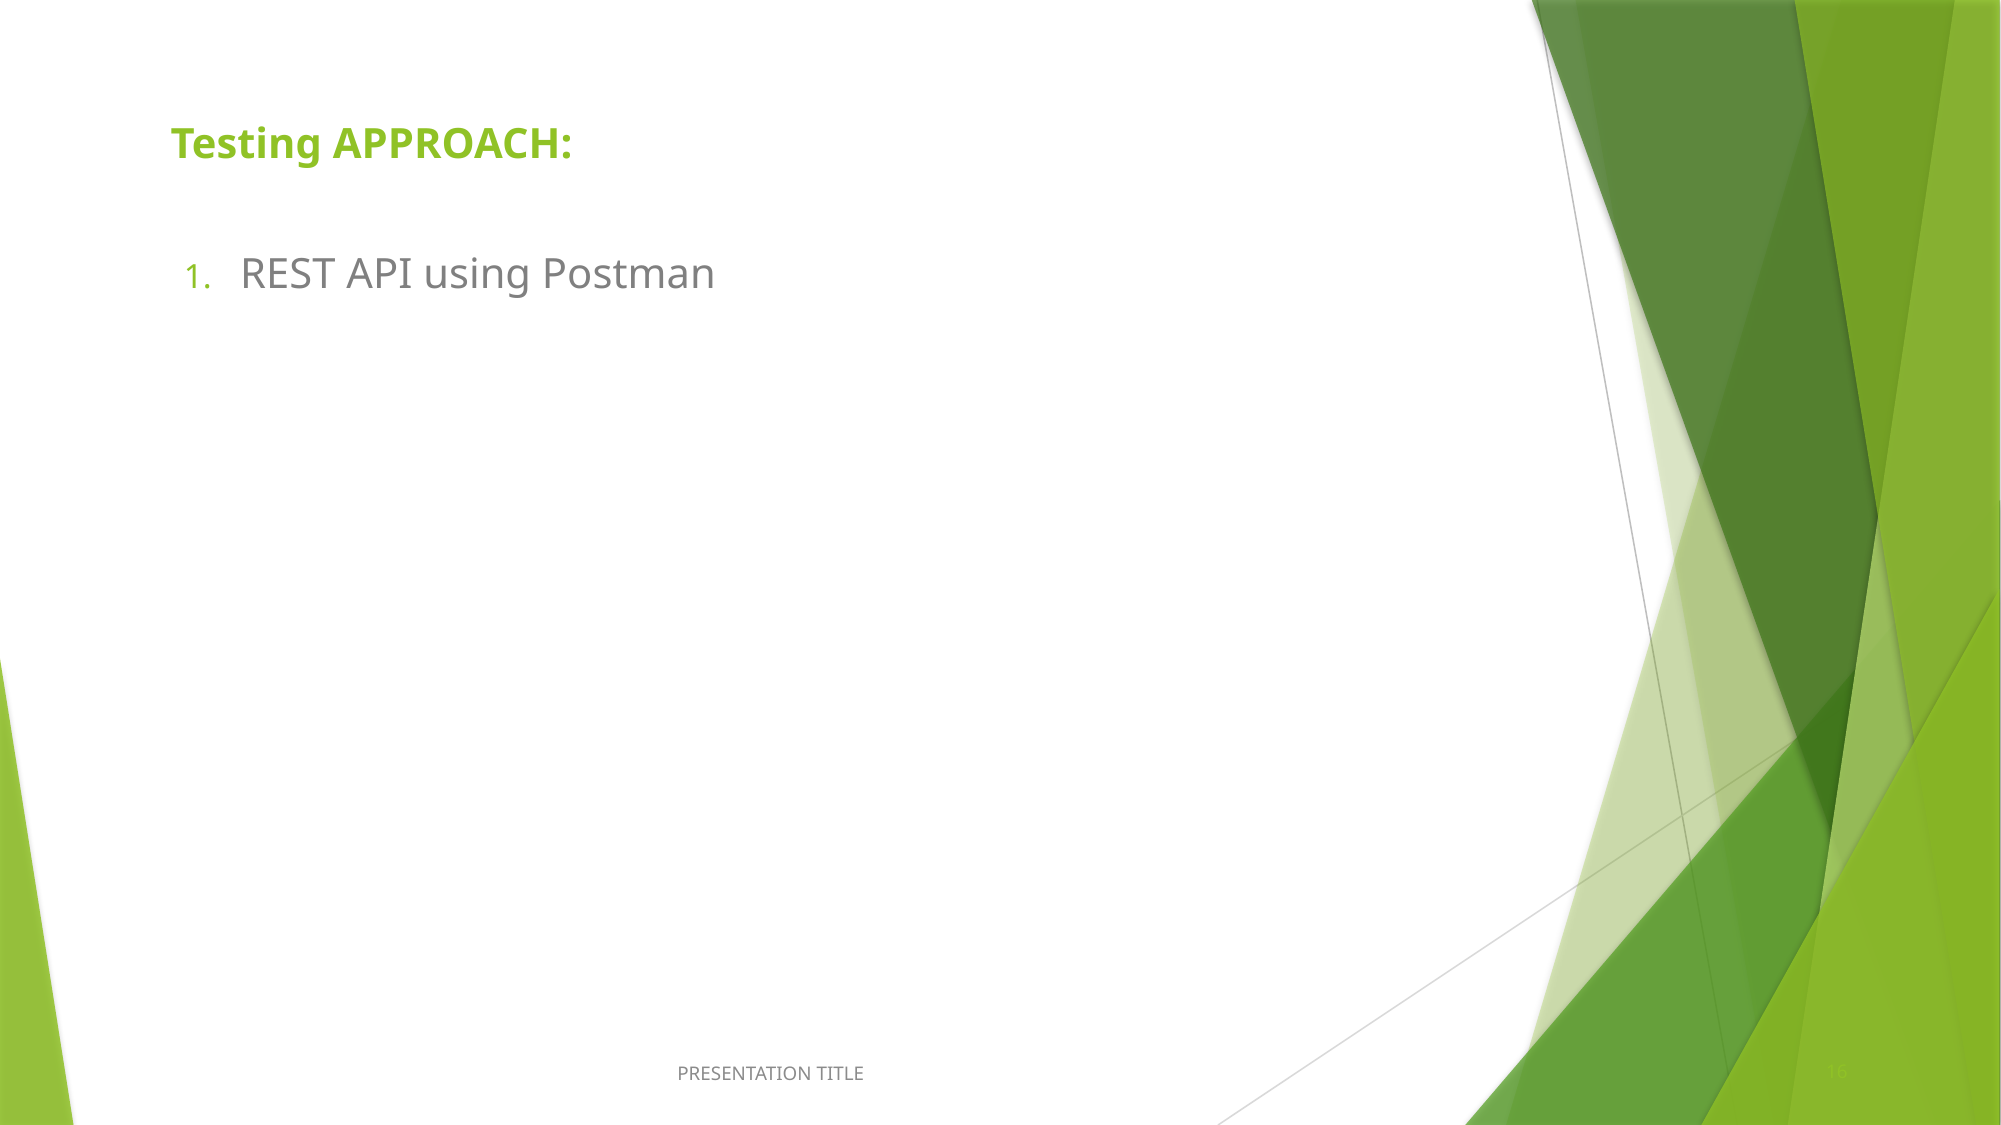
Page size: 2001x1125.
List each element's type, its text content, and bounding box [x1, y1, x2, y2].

list ​REST API using Postman [169, 239, 1737, 1023]
footer PRESENTATION TITLE [662, 1042, 1338, 1103]
slide_number 16 [1412, 1042, 1863, 1103]
title Testing APPROACH: [155, 53, 1685, 175]
